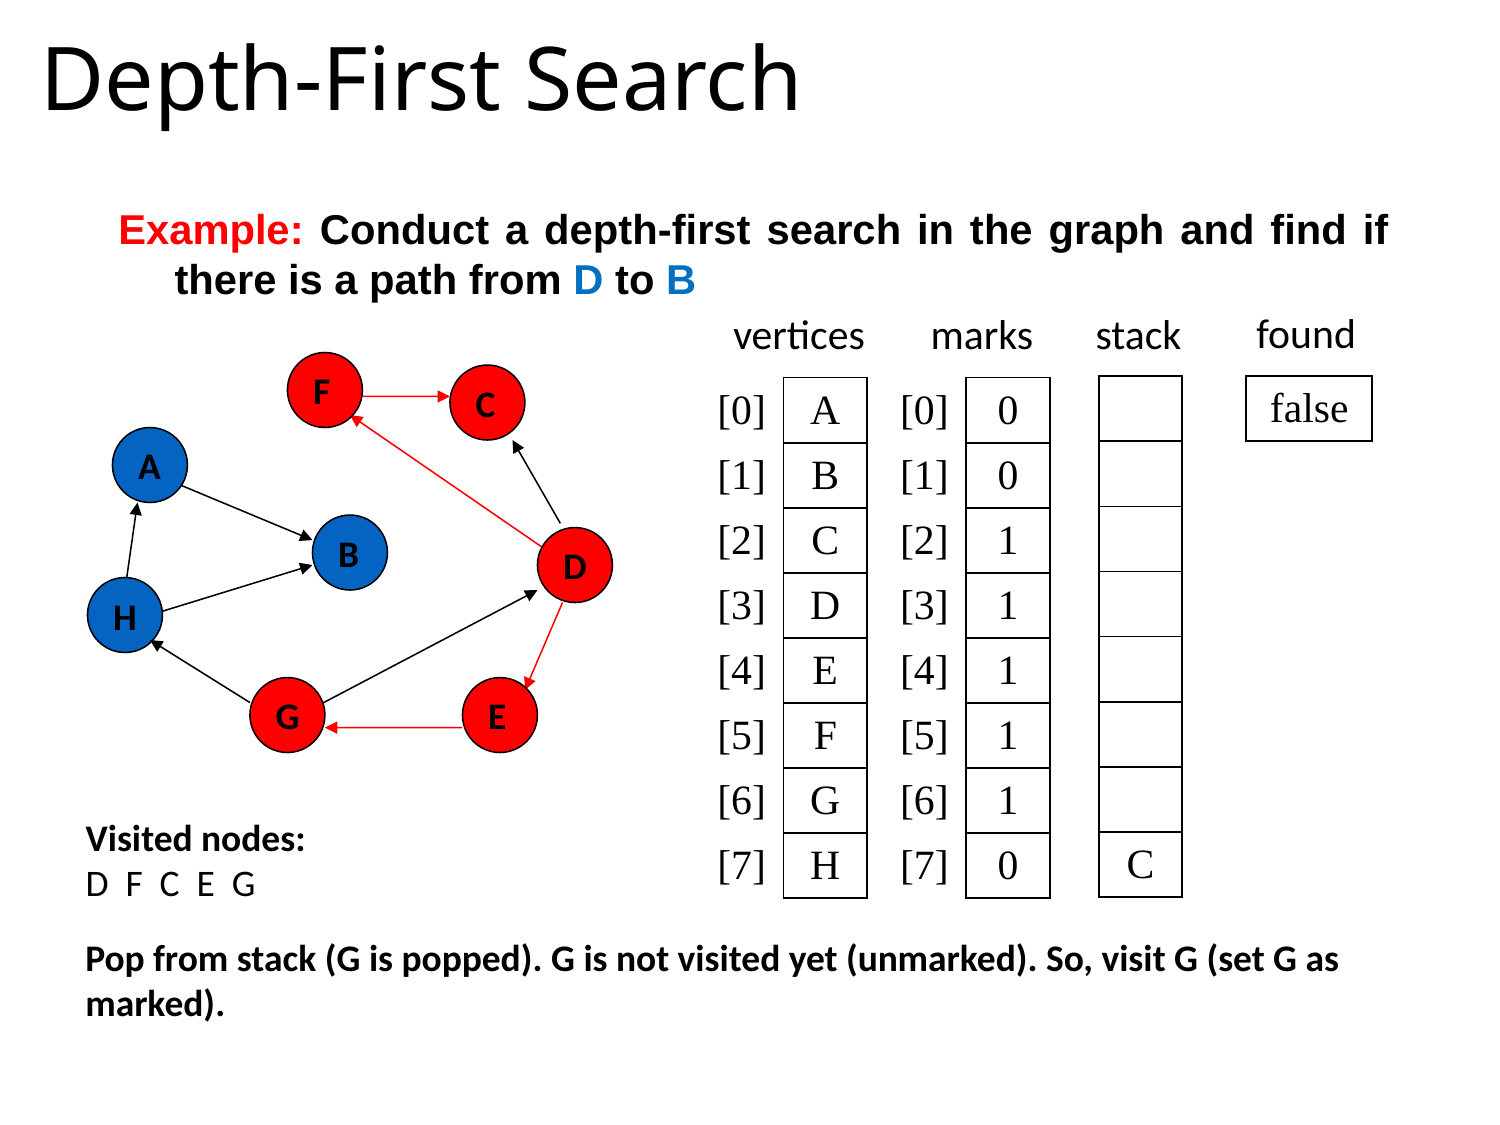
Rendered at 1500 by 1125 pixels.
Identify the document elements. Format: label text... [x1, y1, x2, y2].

table_cell [1100, 572, 1181, 636]
table_cell 1 [967, 509, 1049, 572]
text_box [163, 562, 313, 612]
table_cell 1 [967, 704, 1049, 767]
table_cell [3] [883, 573, 965, 638]
text_box marks [905, 310, 1058, 365]
text_box stack [1062, 299, 1215, 365]
text_box [87, 456, 175, 541]
text_box A [112, 427, 188, 503]
table_cell B [784, 444, 866, 507]
table_cell G [784, 769, 866, 832]
text_box vertices [707, 299, 891, 365]
text_box Visited nodes: D F C E G [70, 806, 663, 912]
table_cell [1] [883, 443, 965, 508]
table_cell [1100, 768, 1181, 831]
table_cell 1 [967, 574, 1049, 637]
text_box G [249, 677, 325, 753]
table_cell F [784, 704, 866, 767]
table_header 0 [967, 378, 1049, 442]
table_cell 1 [967, 639, 1049, 702]
text_box [524, 602, 563, 689]
table_cell [7] [700, 833, 783, 898]
table_cell H [784, 834, 866, 897]
table_header [1100, 377, 1181, 440]
table_cell [1100, 507, 1181, 571]
table_cell [7] [883, 833, 965, 898]
table_cell [1] [700, 443, 783, 508]
table_cell 1 [967, 769, 1049, 832]
text_box [362, 390, 451, 403]
table_cell D [784, 574, 866, 637]
text_box F [287, 352, 363, 428]
title Depth-First Search [25, 26, 1469, 138]
text_box Example: Conduct a depth-first search in the graph and find if there is a path from D to B [103, 195, 1404, 310]
table_cell [4] [700, 638, 783, 703]
table_cell [3] [700, 573, 783, 638]
text_box [182, 485, 313, 542]
table_cell [2] [700, 508, 783, 573]
text_box D [537, 527, 613, 603]
text_box C [449, 365, 525, 441]
table_cell [6] [700, 768, 783, 833]
table_cell E [784, 639, 866, 702]
text_box found [1230, 299, 1383, 365]
table_cell [2] [883, 508, 965, 573]
text_box Pop from stack (G is popped). G is not visited yet (unmarked). So, visit G (set G as marked). [70, 926, 1388, 1031]
text_box [323, 590, 538, 703]
table_header [0] [700, 378, 783, 443]
table_cell [5] [700, 703, 783, 768]
table_cell [4] [883, 638, 965, 703]
text_box [512, 440, 561, 524]
text_box [351, 415, 542, 547]
table_cell [5] [883, 703, 965, 768]
table_cell [1100, 703, 1181, 766]
table_cell C [1100, 833, 1181, 896]
text_box B [312, 515, 388, 591]
text_box [324, 721, 463, 734]
text_box [150, 640, 251, 703]
table_cell [1100, 637, 1181, 701]
table_header [0] [883, 378, 965, 443]
table_cell [6] [883, 768, 965, 833]
text_box H [87, 577, 163, 653]
table_header A [784, 378, 866, 442]
table_header false [1247, 377, 1371, 440]
table_cell 0 [967, 834, 1049, 897]
table_cell C [784, 509, 866, 572]
table_cell 0 [967, 444, 1049, 507]
text_box E [462, 677, 538, 753]
table_cell [1100, 442, 1181, 506]
